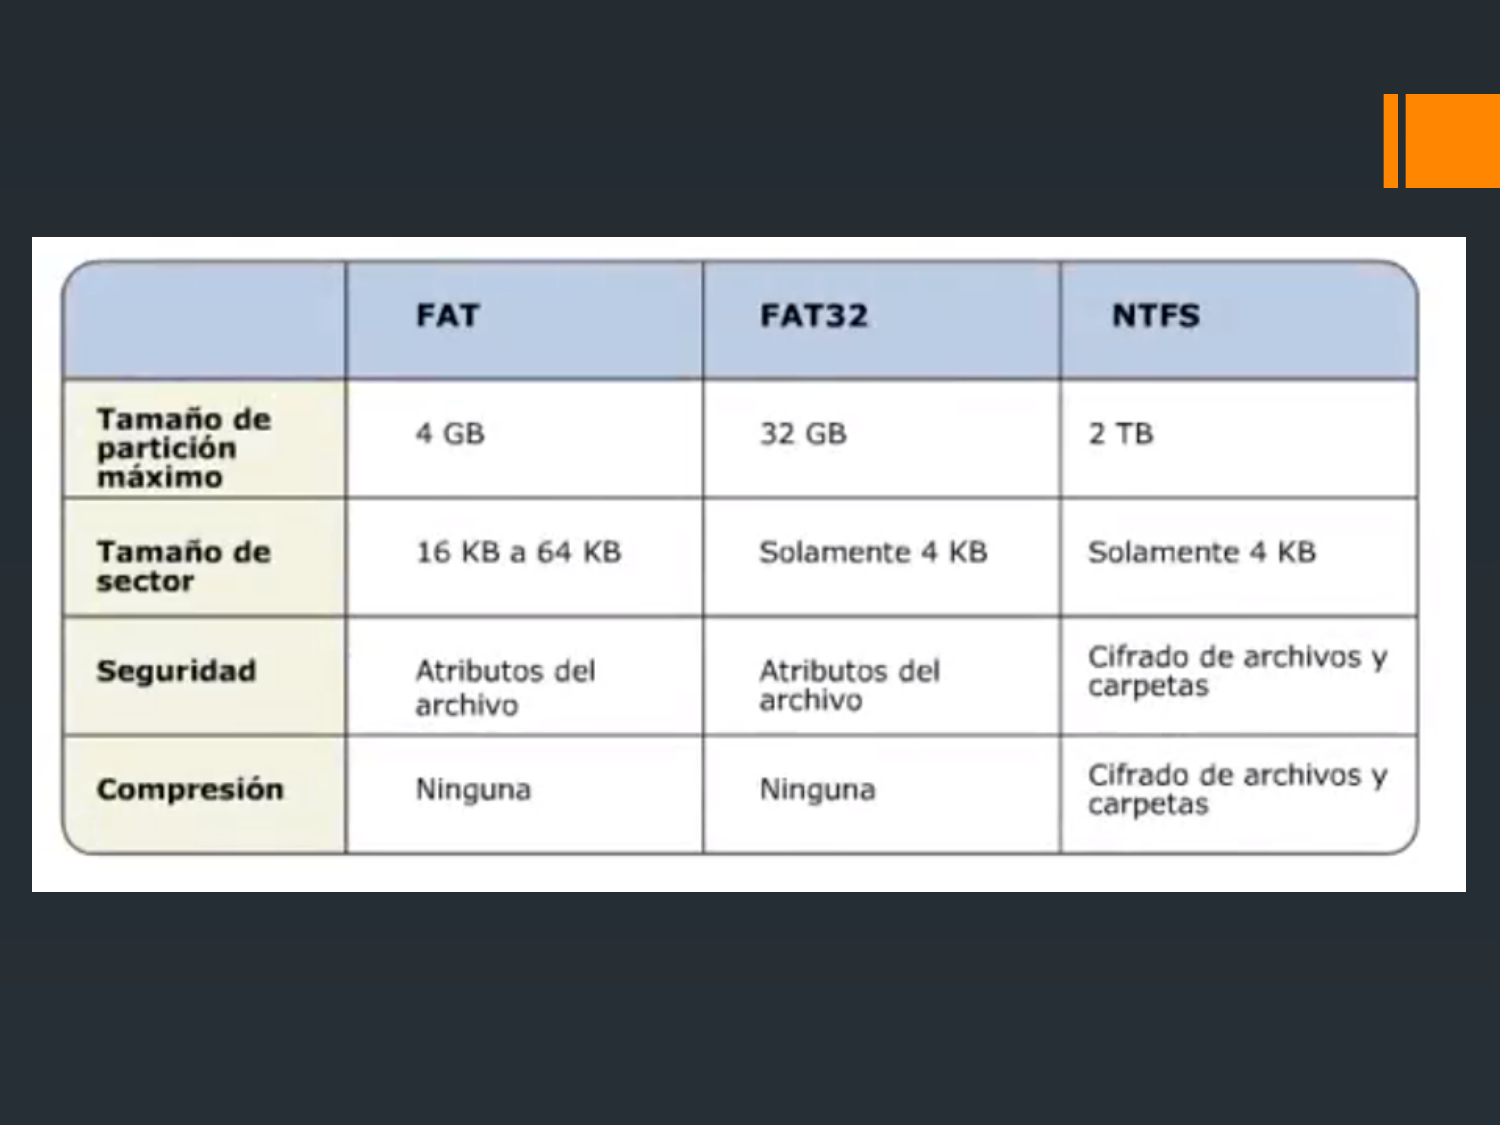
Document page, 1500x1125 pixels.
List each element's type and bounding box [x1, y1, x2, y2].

picture [32, 236, 1466, 893]
